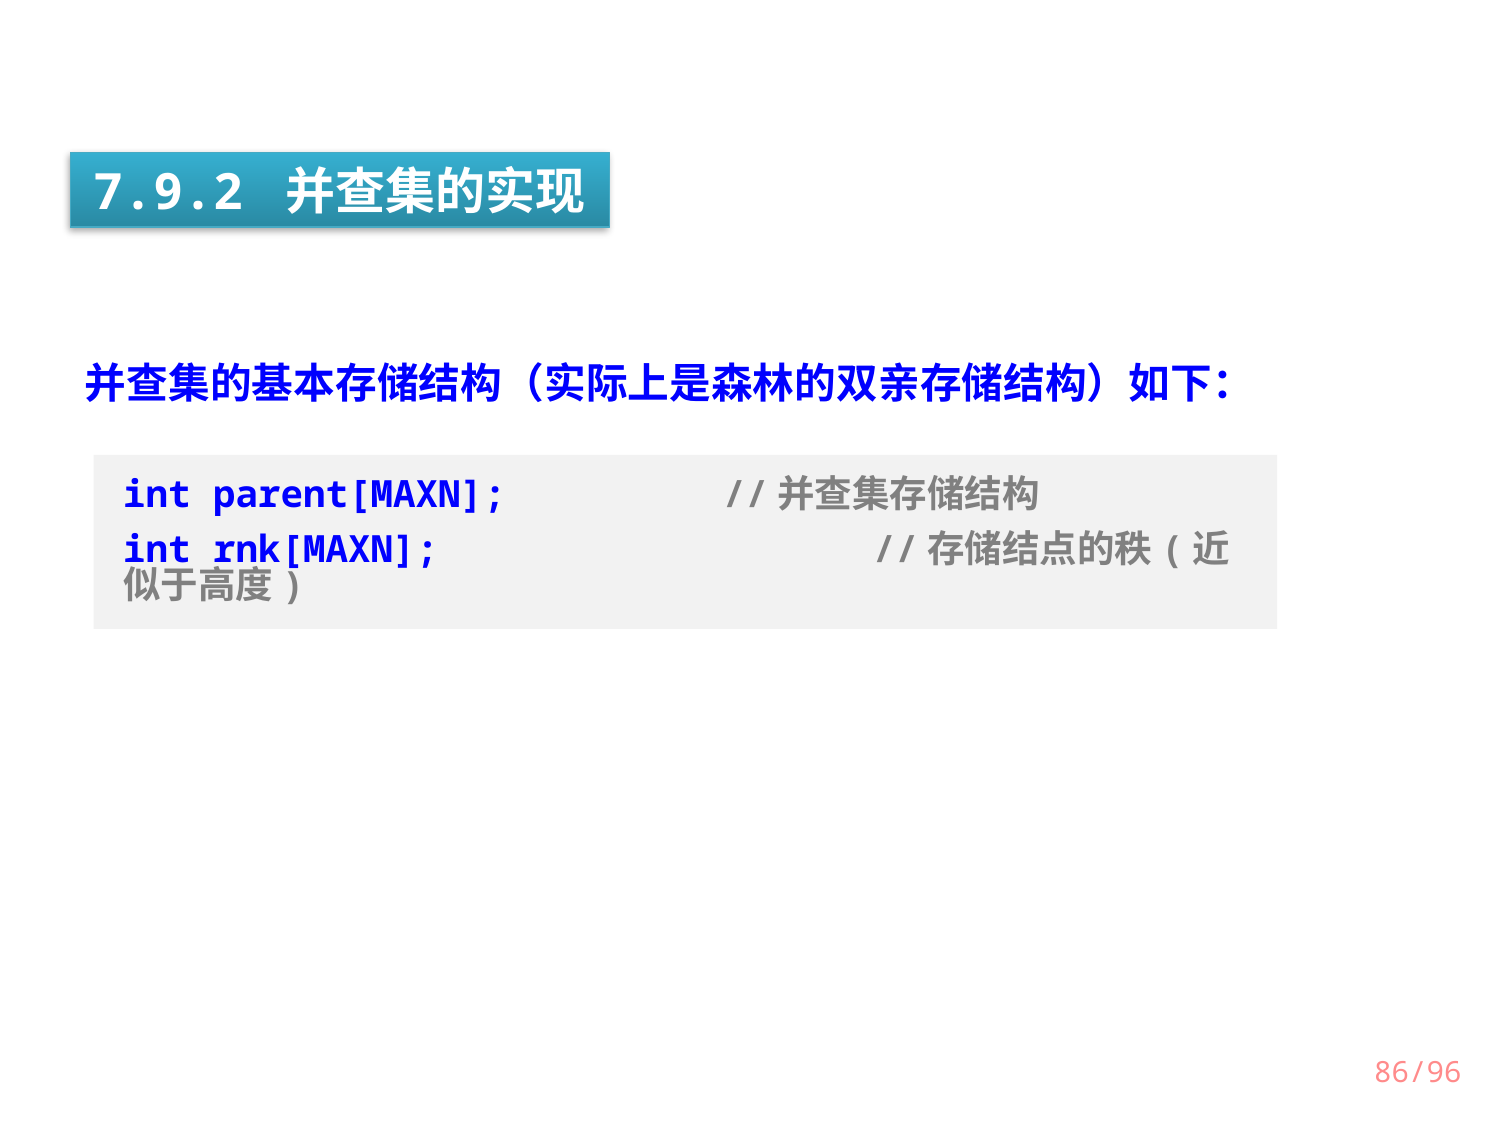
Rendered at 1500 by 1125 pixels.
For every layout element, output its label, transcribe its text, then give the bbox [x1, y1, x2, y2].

text_box 并查集的基本存储结构（实际上是森林的双亲存储结构）如下： [70, 349, 1278, 415]
slide_number 86/96 [1317, 1042, 1477, 1103]
text_box 7.9.2 并查集的实现 [70, 152, 610, 228]
text_box int parent[MAXN]; //并查集存储结构 int rnk[MAXN]; //存储结点的秩(近似于高度) [92, 453, 1279, 631]
